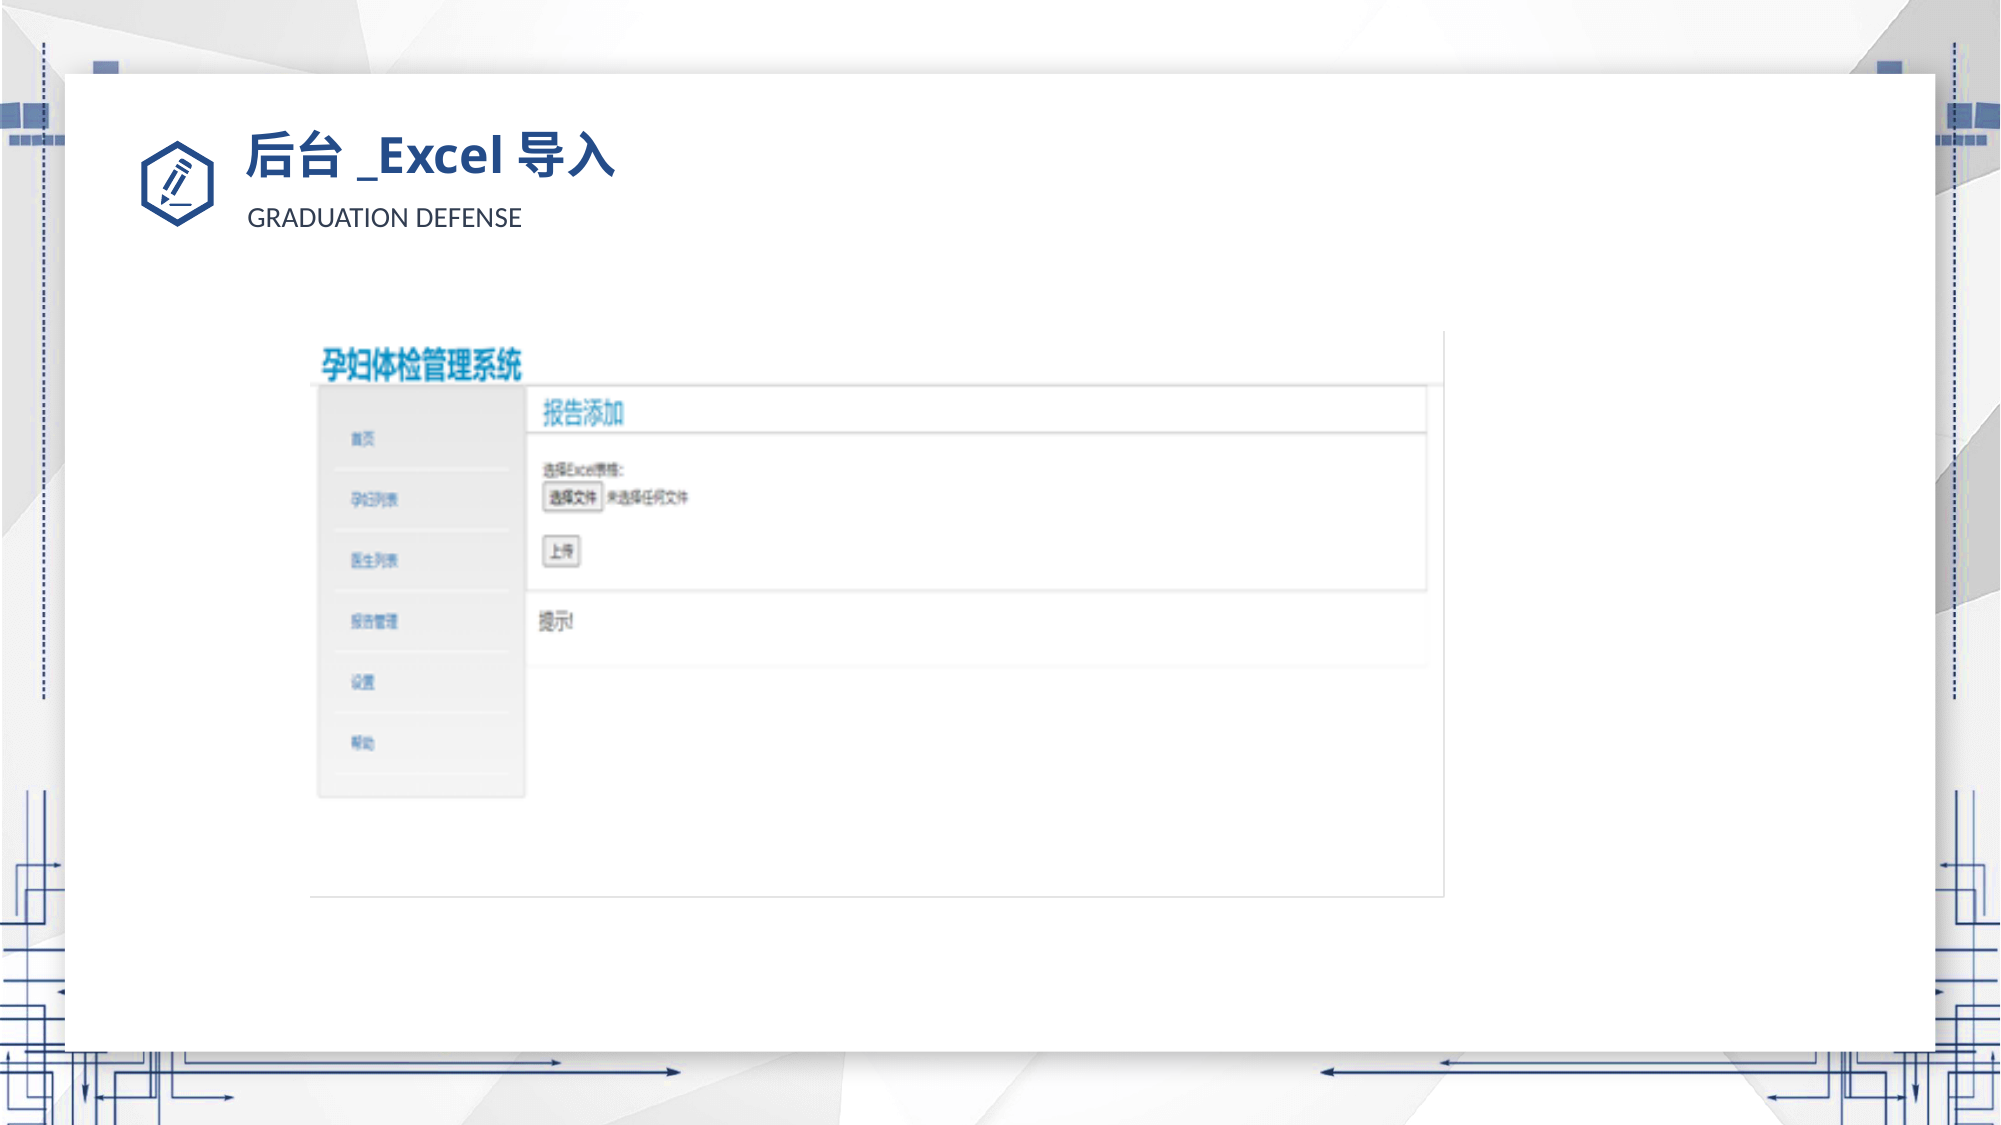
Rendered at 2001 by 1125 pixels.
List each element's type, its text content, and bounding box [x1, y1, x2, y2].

title 后台_Excel导入 [230, 123, 827, 199]
picture [0, 0, 2001, 1125]
